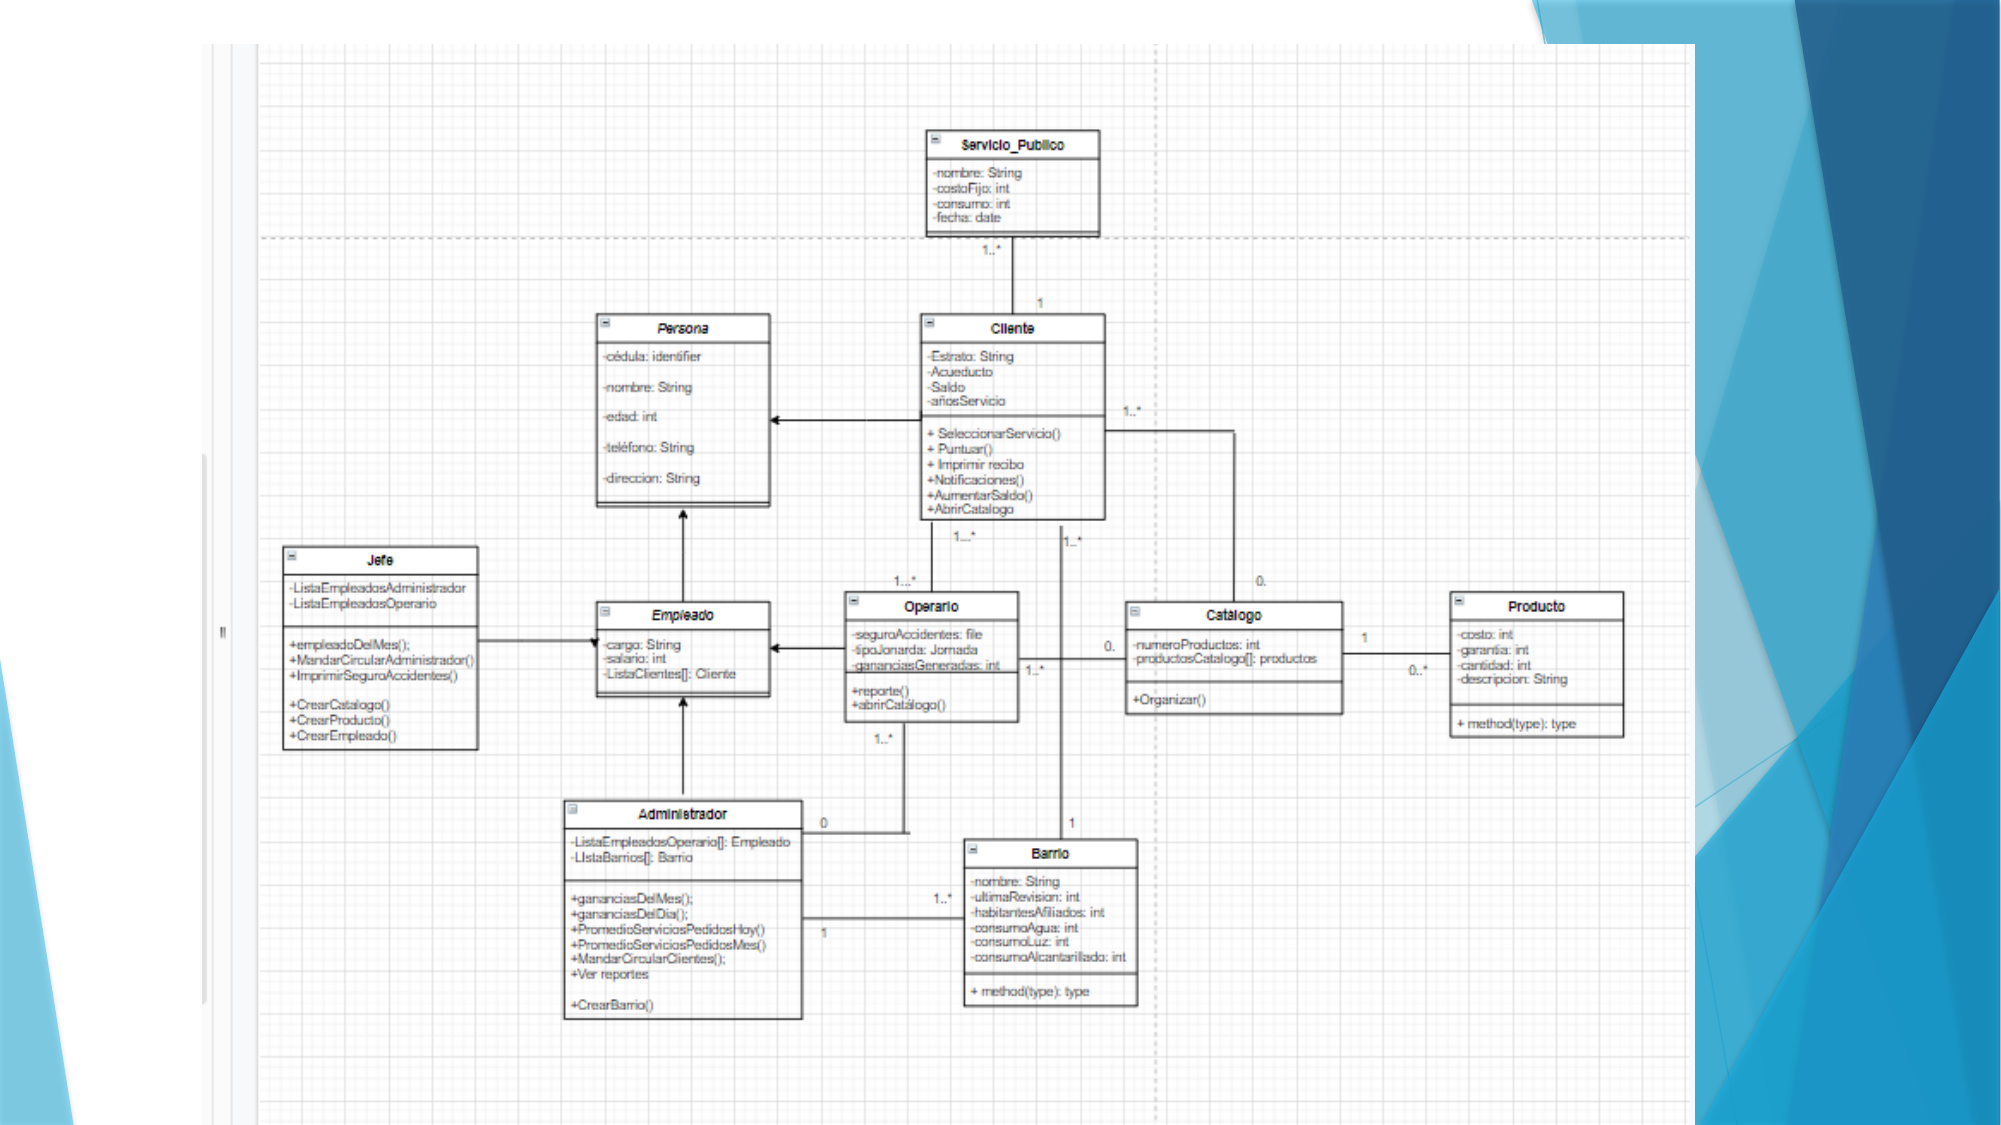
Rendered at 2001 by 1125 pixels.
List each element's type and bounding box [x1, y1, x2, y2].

picture [201, 43, 1696, 1125]
